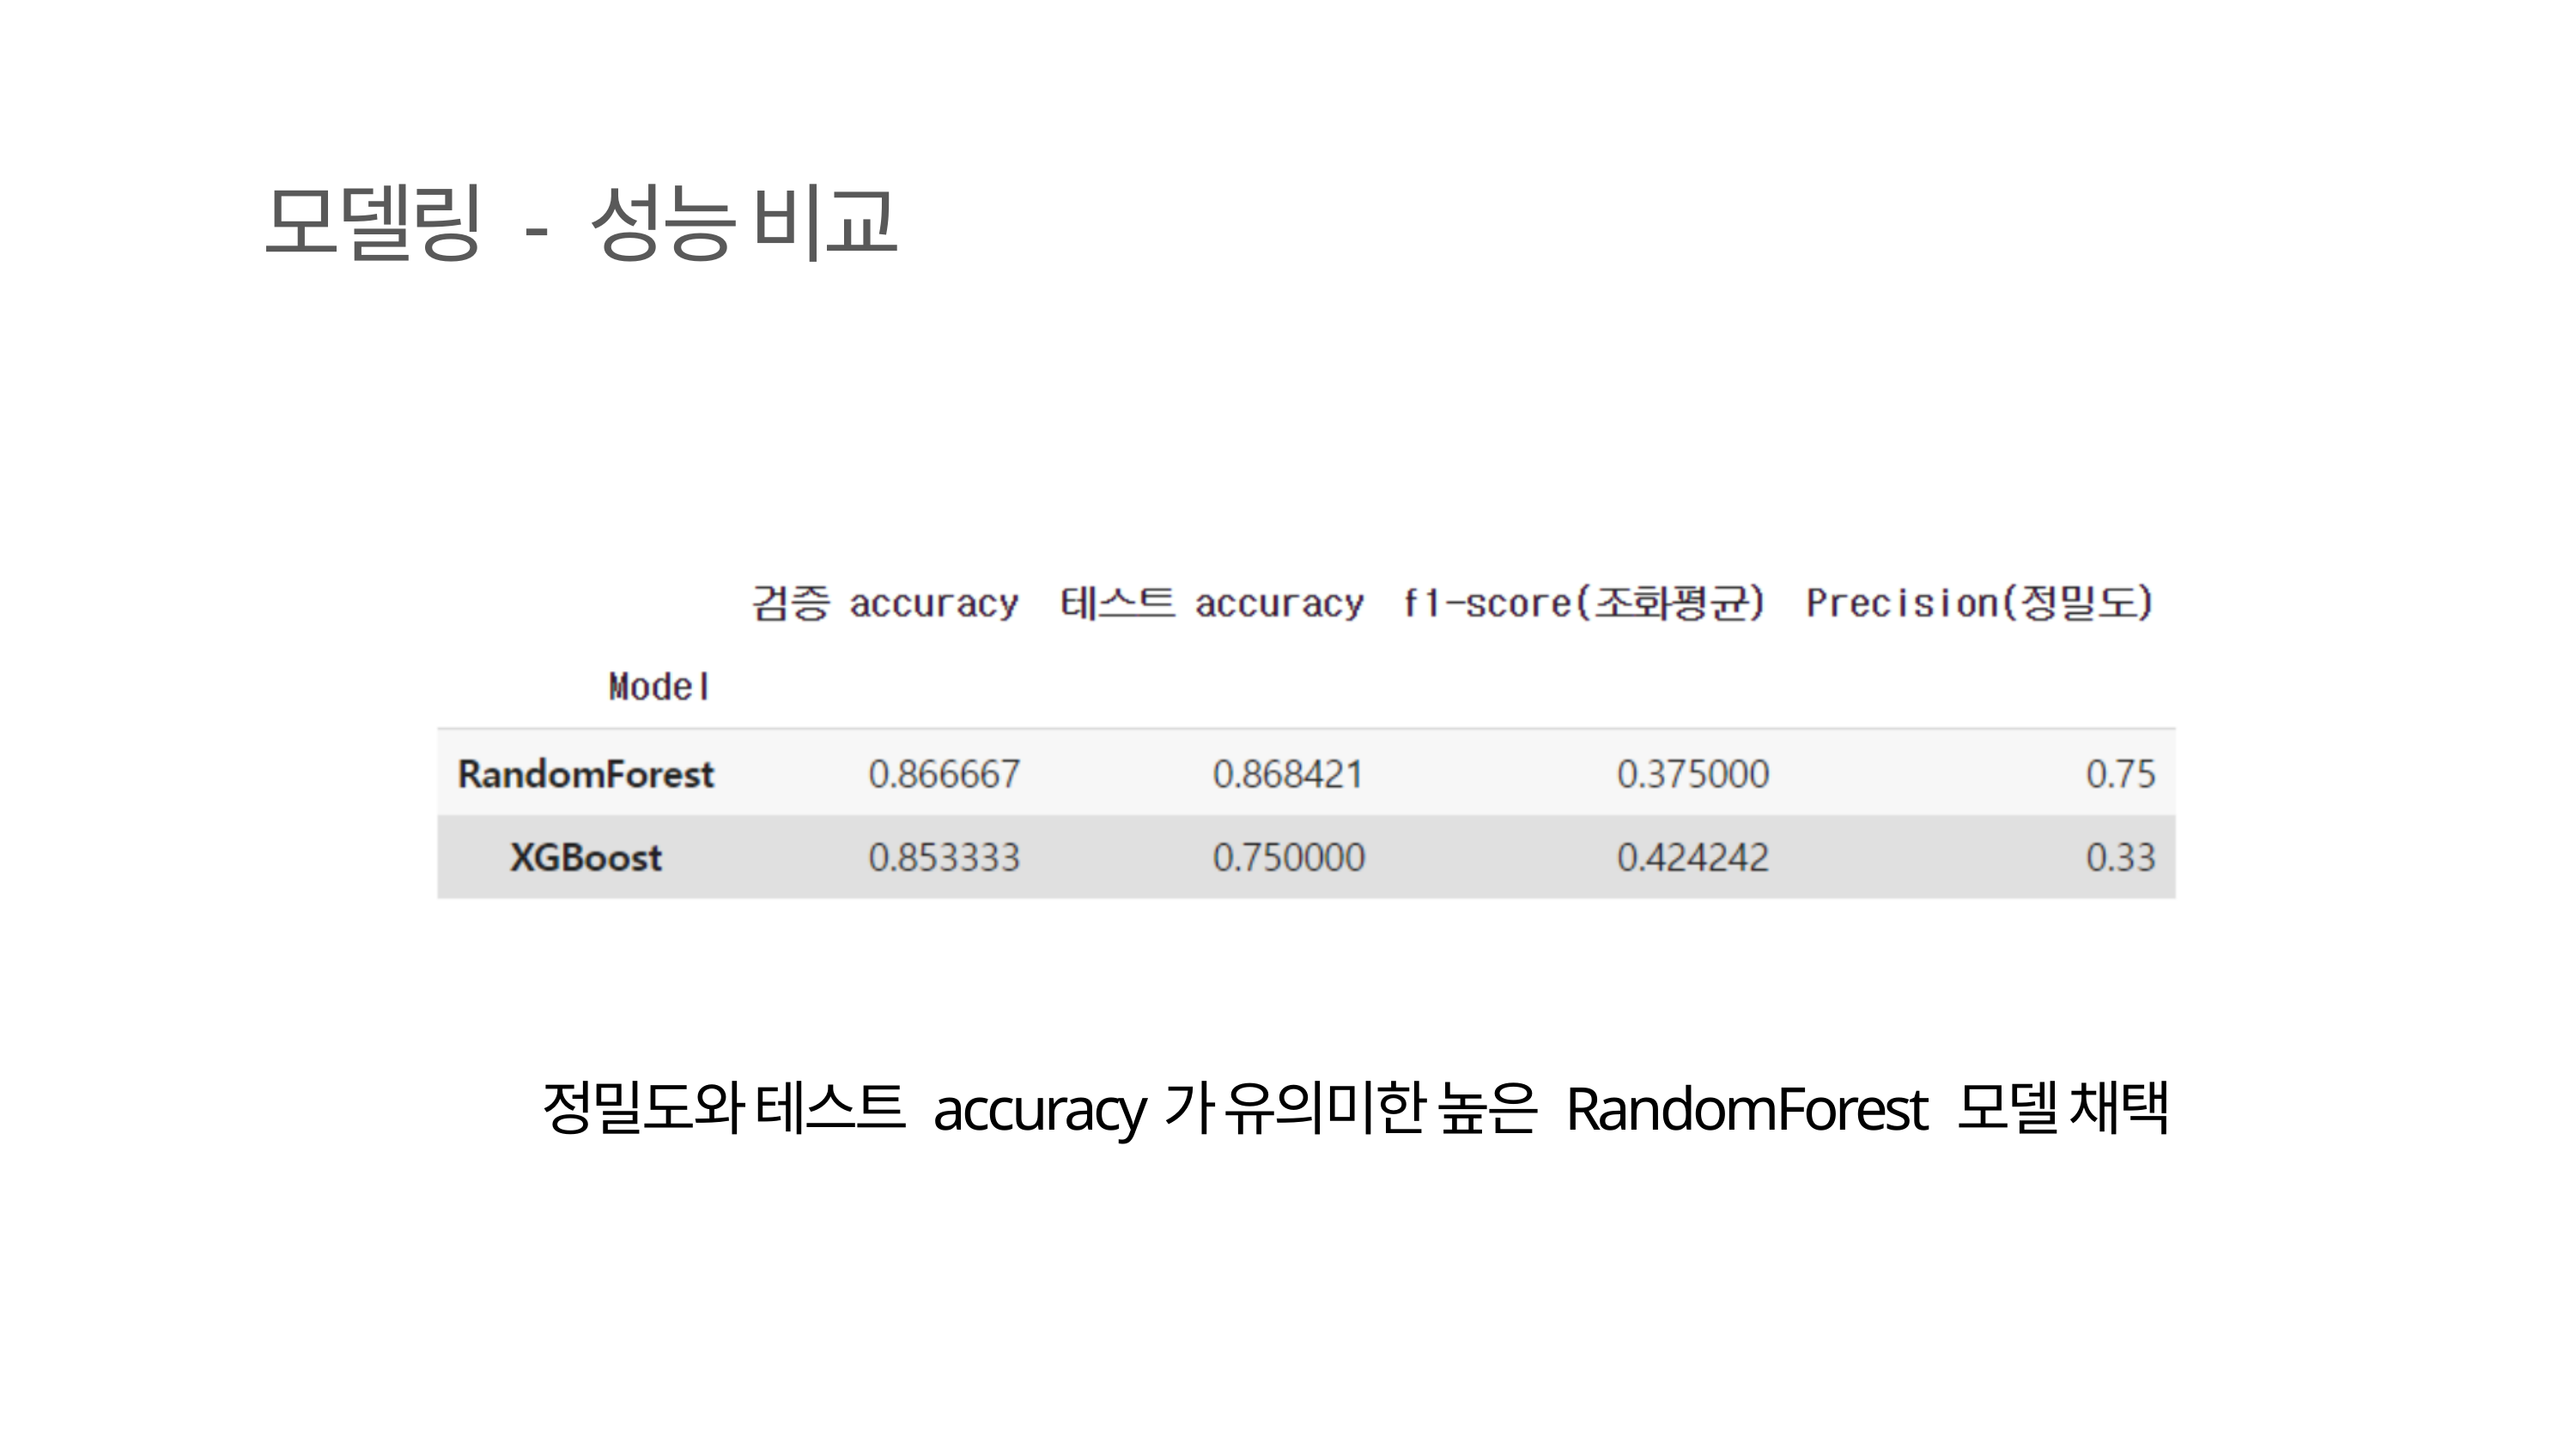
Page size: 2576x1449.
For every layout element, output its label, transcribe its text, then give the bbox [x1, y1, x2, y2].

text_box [425, 563, 2198, 920]
text_box 모델링 - 성능 비교 [249, 163, 2576, 280]
text_box 정밀도와 테스트 accuracy가 유의미한 높은 RandomForest 모델 채택 [159, 1064, 2555, 1149]
